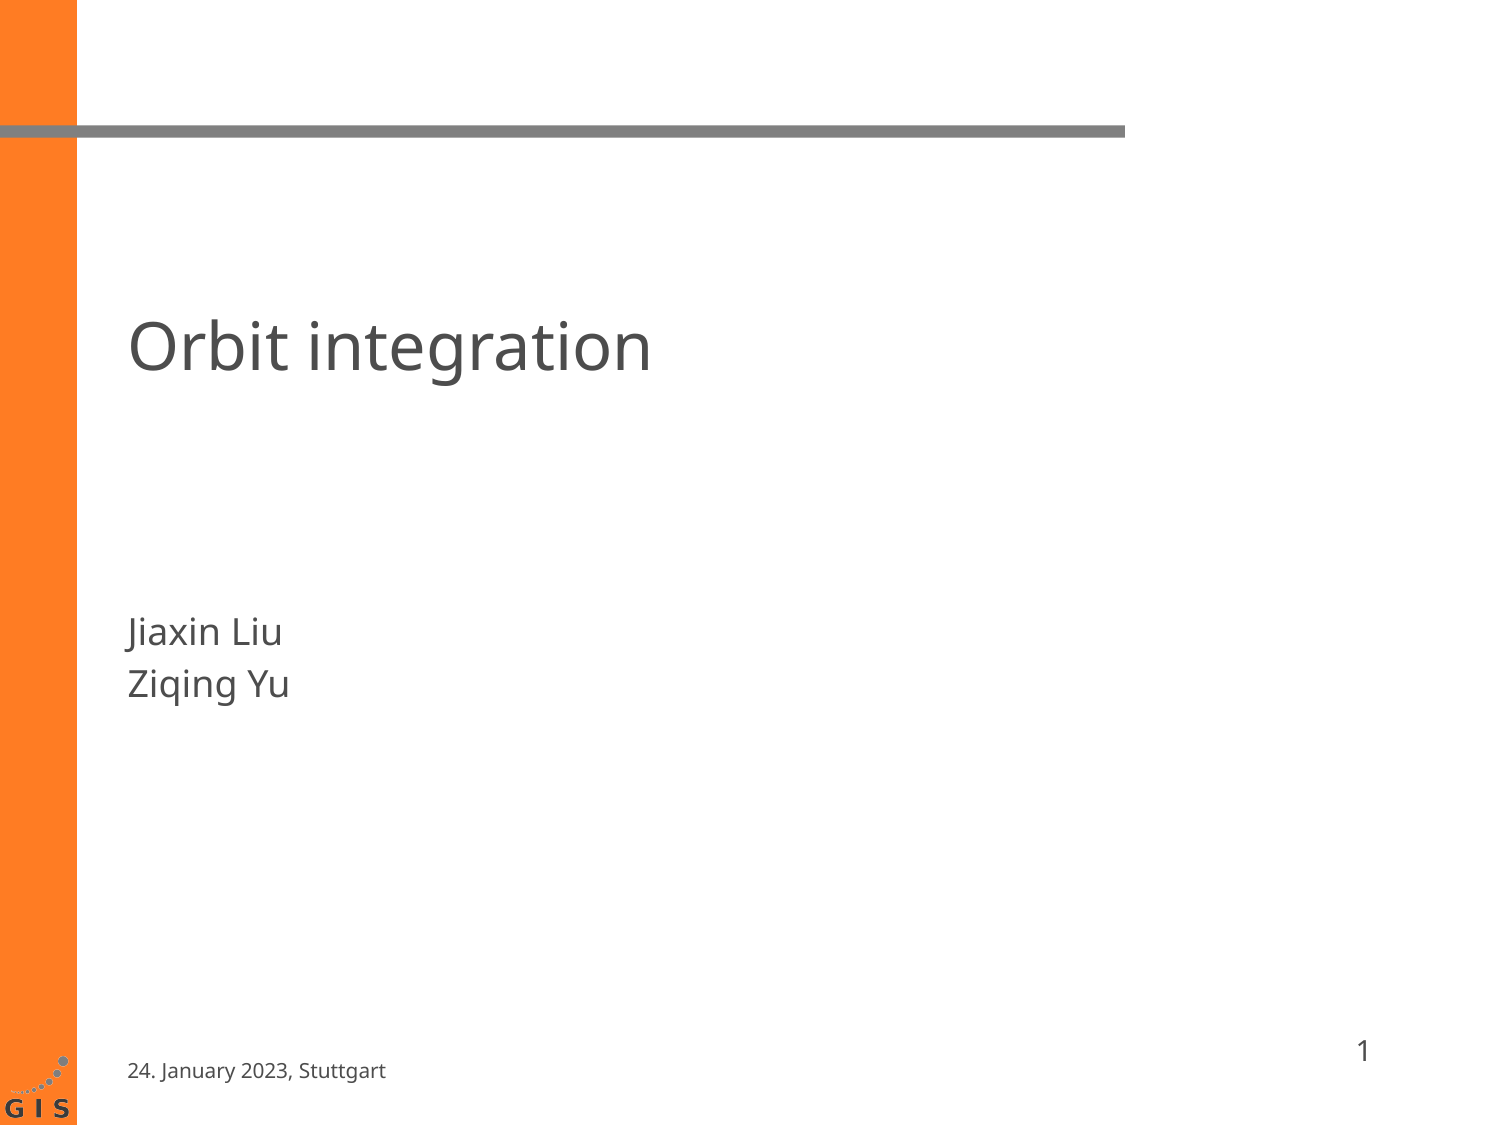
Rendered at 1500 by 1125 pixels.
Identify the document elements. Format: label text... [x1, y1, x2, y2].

slide_number 1 [1074, 1024, 1388, 1101]
subtitle Jiaxin Liu Ziqing Yu [112, 600, 1140, 775]
title Orbit integration [112, 249, 1388, 438]
text_box 24. January 2023, Stuttgart [112, 1050, 502, 1094]
picture [5, 1056, 69, 1118]
